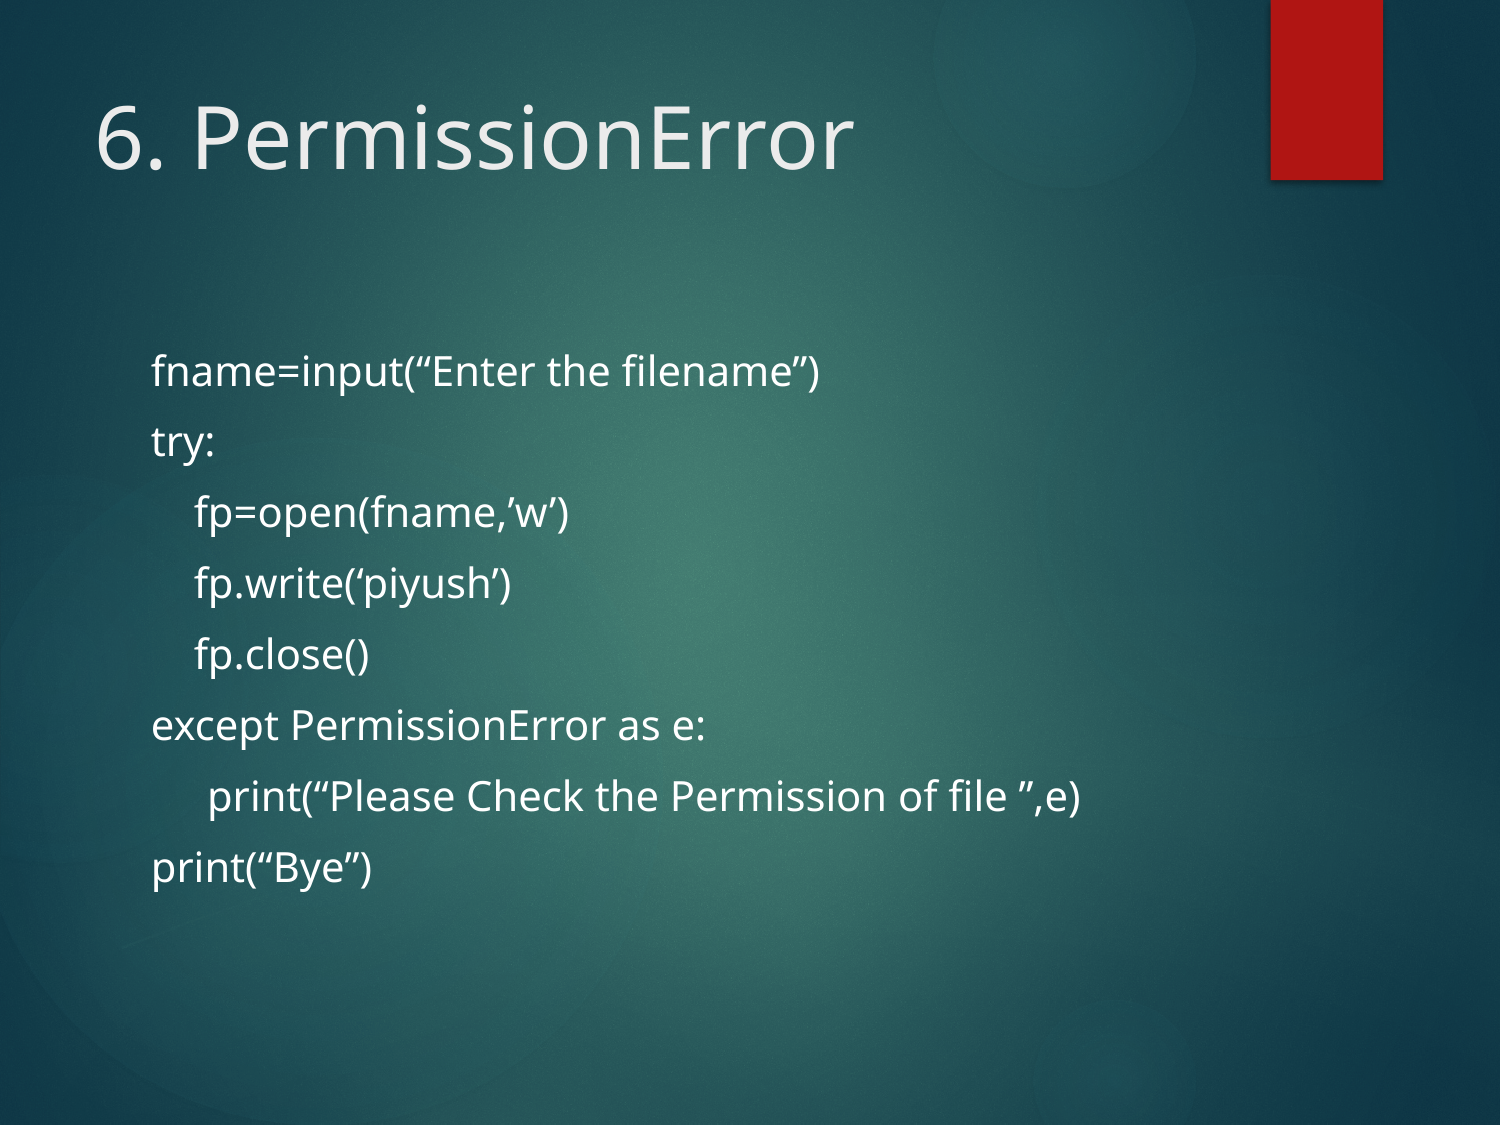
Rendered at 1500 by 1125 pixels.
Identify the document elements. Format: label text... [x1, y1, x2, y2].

list fname=input(“Enter the filename”) try: fp=open(fname,’w’) fp.write(‘piyush’) fp.close() except PermissionError as e: print(“Please Check the Permission of file ”,e) print(“Bye”) [135, 336, 1237, 1025]
title 6. PermissionError [79, 74, 1237, 304]
